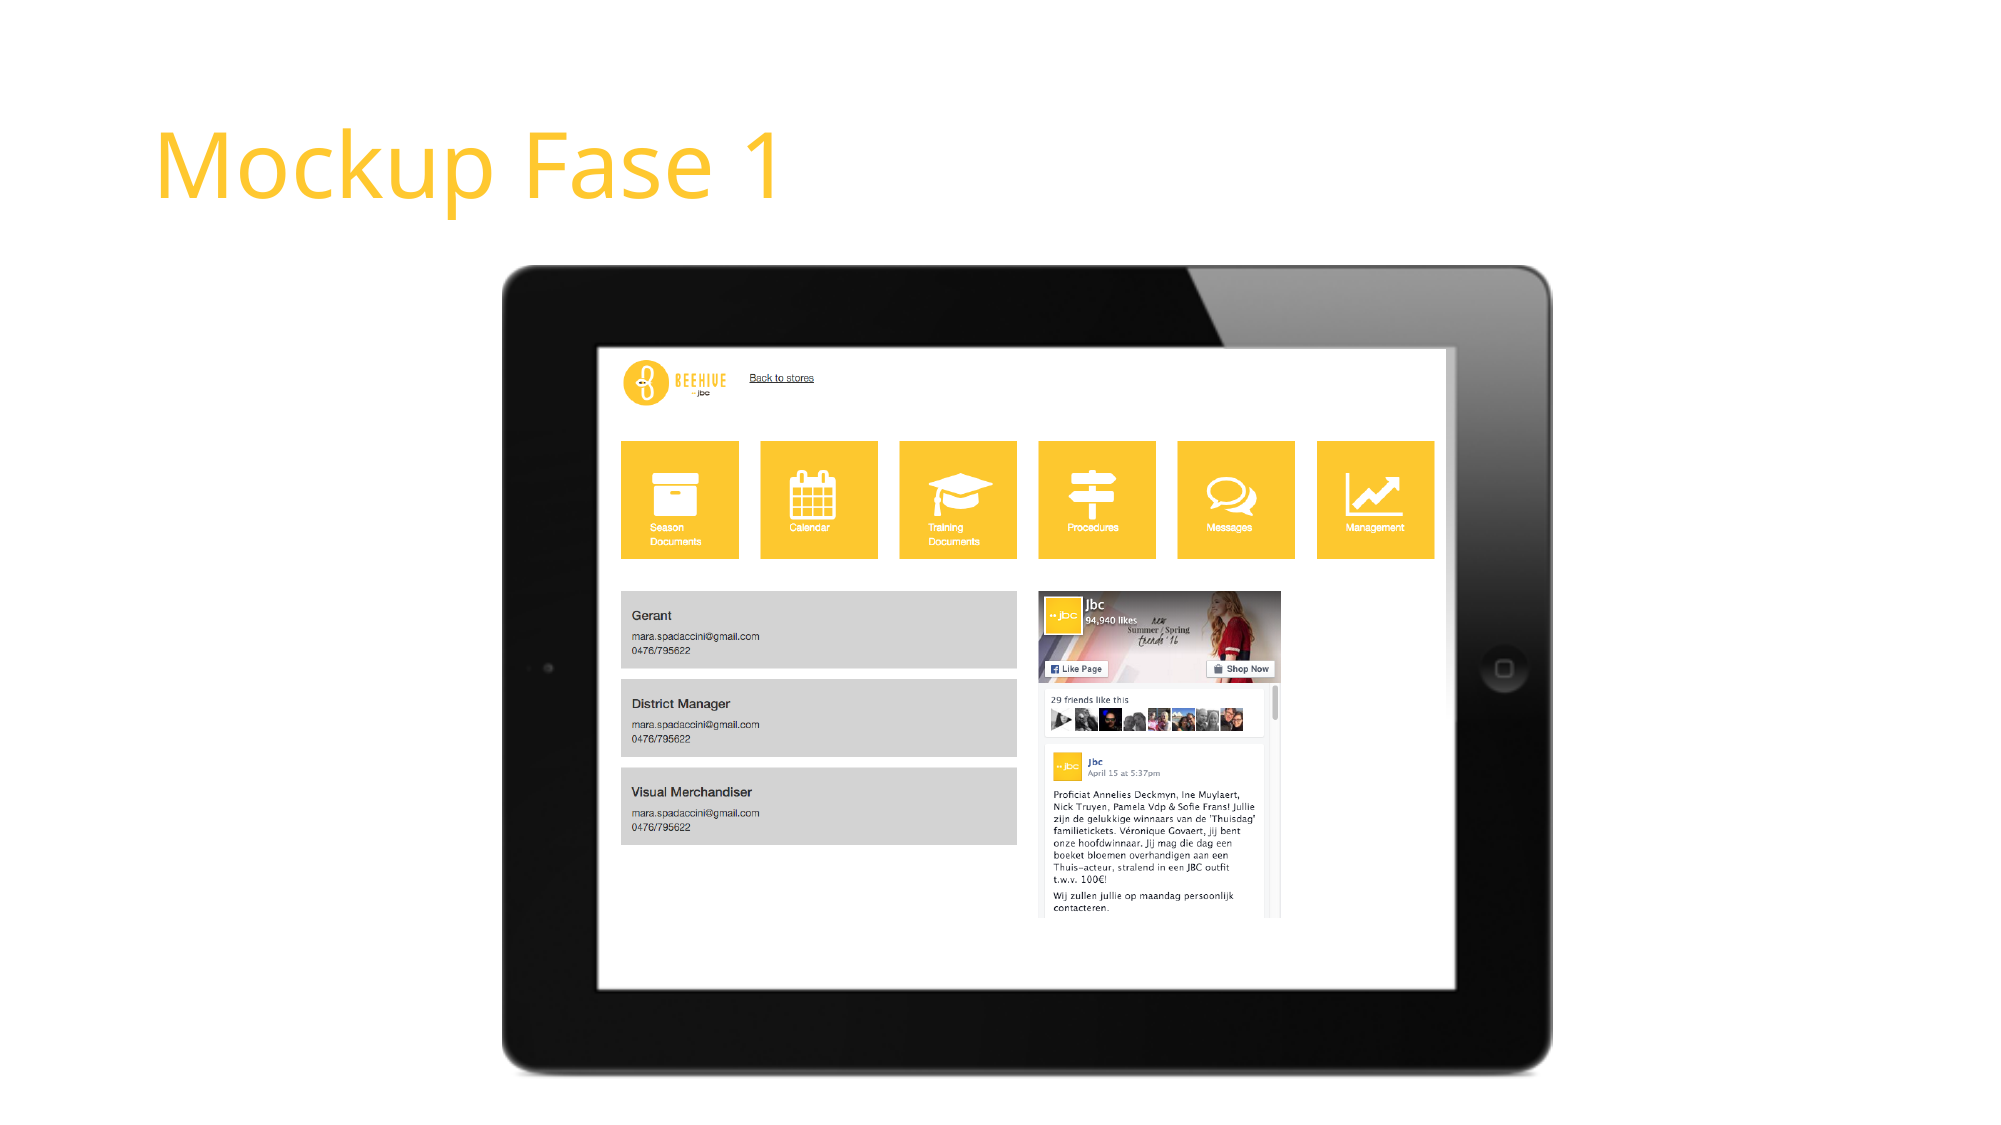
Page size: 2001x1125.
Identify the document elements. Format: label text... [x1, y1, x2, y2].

picture [502, 265, 1553, 1081]
title Mockup Fase 1 [137, 59, 1863, 278]
